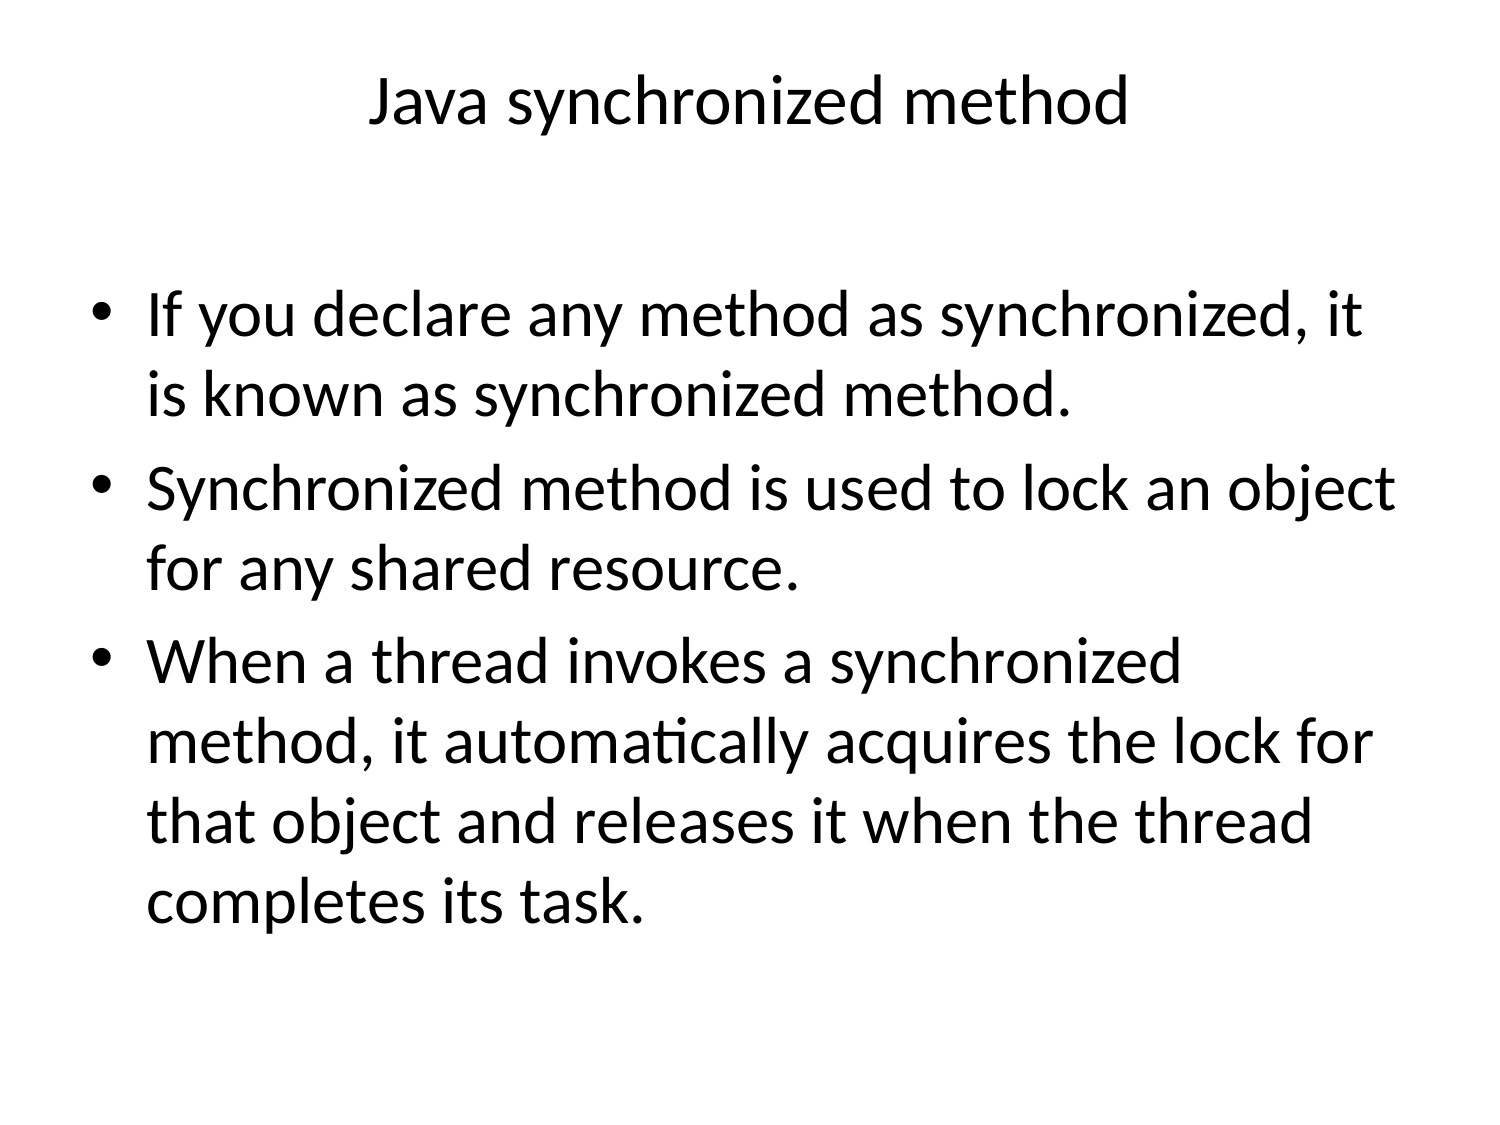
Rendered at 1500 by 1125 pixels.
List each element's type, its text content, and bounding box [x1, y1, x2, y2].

list If you declare any method as synchronized, it is known as synchronized method. Synchronized method is used to lock an object for any shared resource. When a thread invokes a synchronized method, it automatically acquires the lock for that object and releases it when the thread completes its task. [75, 262, 1425, 1005]
title Java synchronized method [75, 45, 1425, 233]
